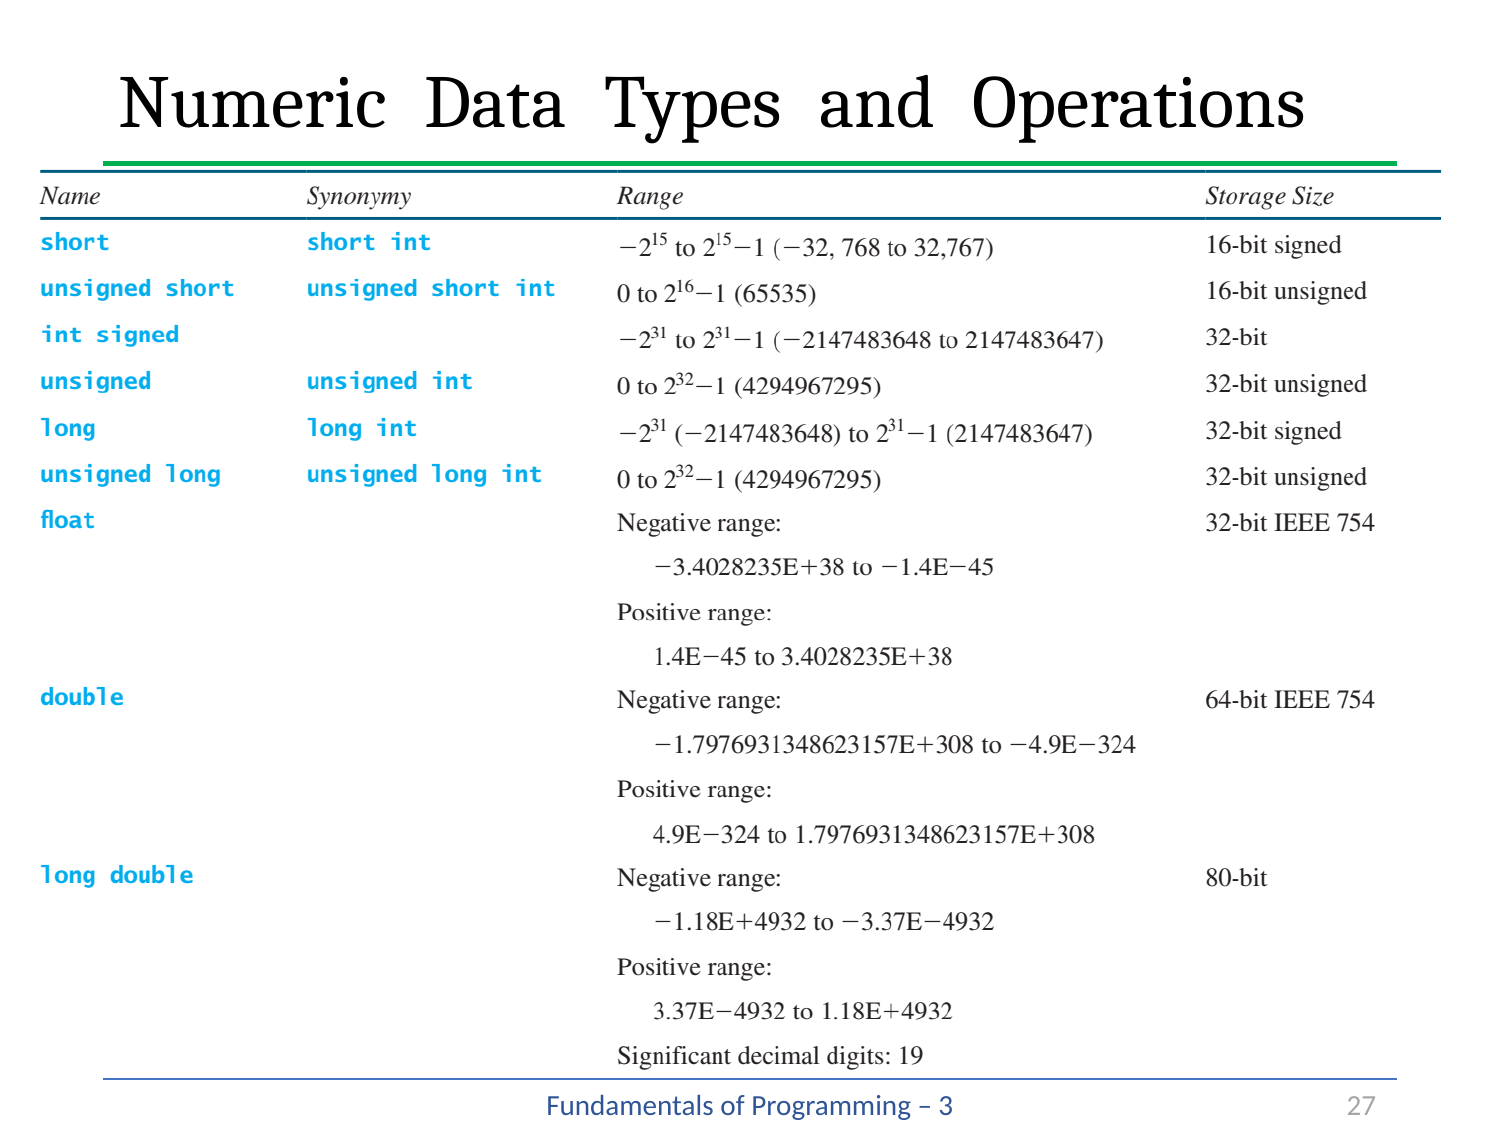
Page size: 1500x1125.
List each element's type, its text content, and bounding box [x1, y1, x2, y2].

picture [30, 166, 1464, 1074]
title Numeric Data Types and Operations [103, 42, 1397, 164]
slide_number 27 [1331, 1079, 1397, 1125]
